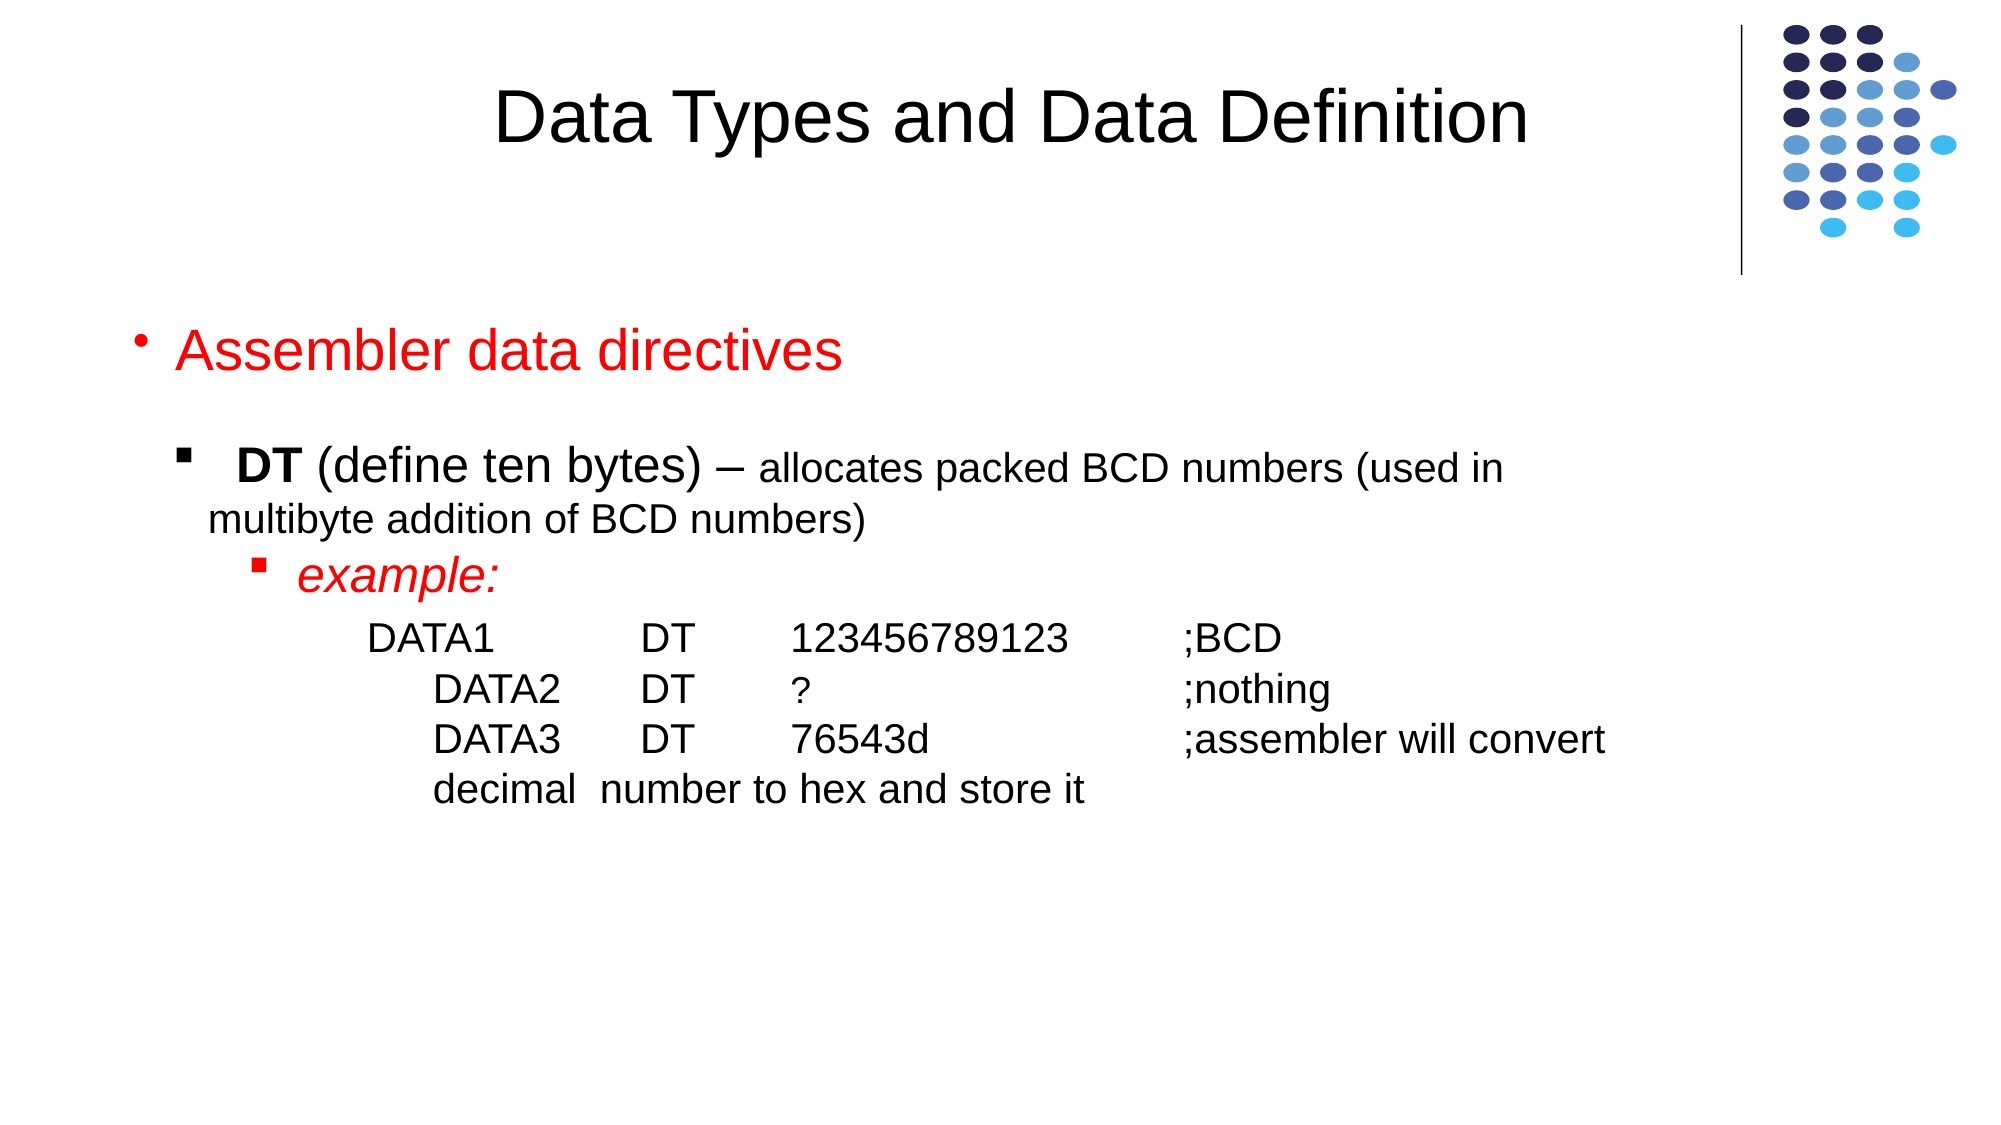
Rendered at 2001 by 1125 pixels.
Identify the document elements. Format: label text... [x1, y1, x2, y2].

text_box Data Types and Data Definition [362, 37, 1663, 188]
text_box Assembler data directives DT (define ten bytes) – allocates packed BCD numbers (used in multibyte addition of BCD numbers) example: DATA1 DT 123456789123 ;BCD DATA2 DT ? ;nothing DATA3 DT 76543d ;assembler will convert decimal number to hex and store it [118, 244, 1732, 820]
